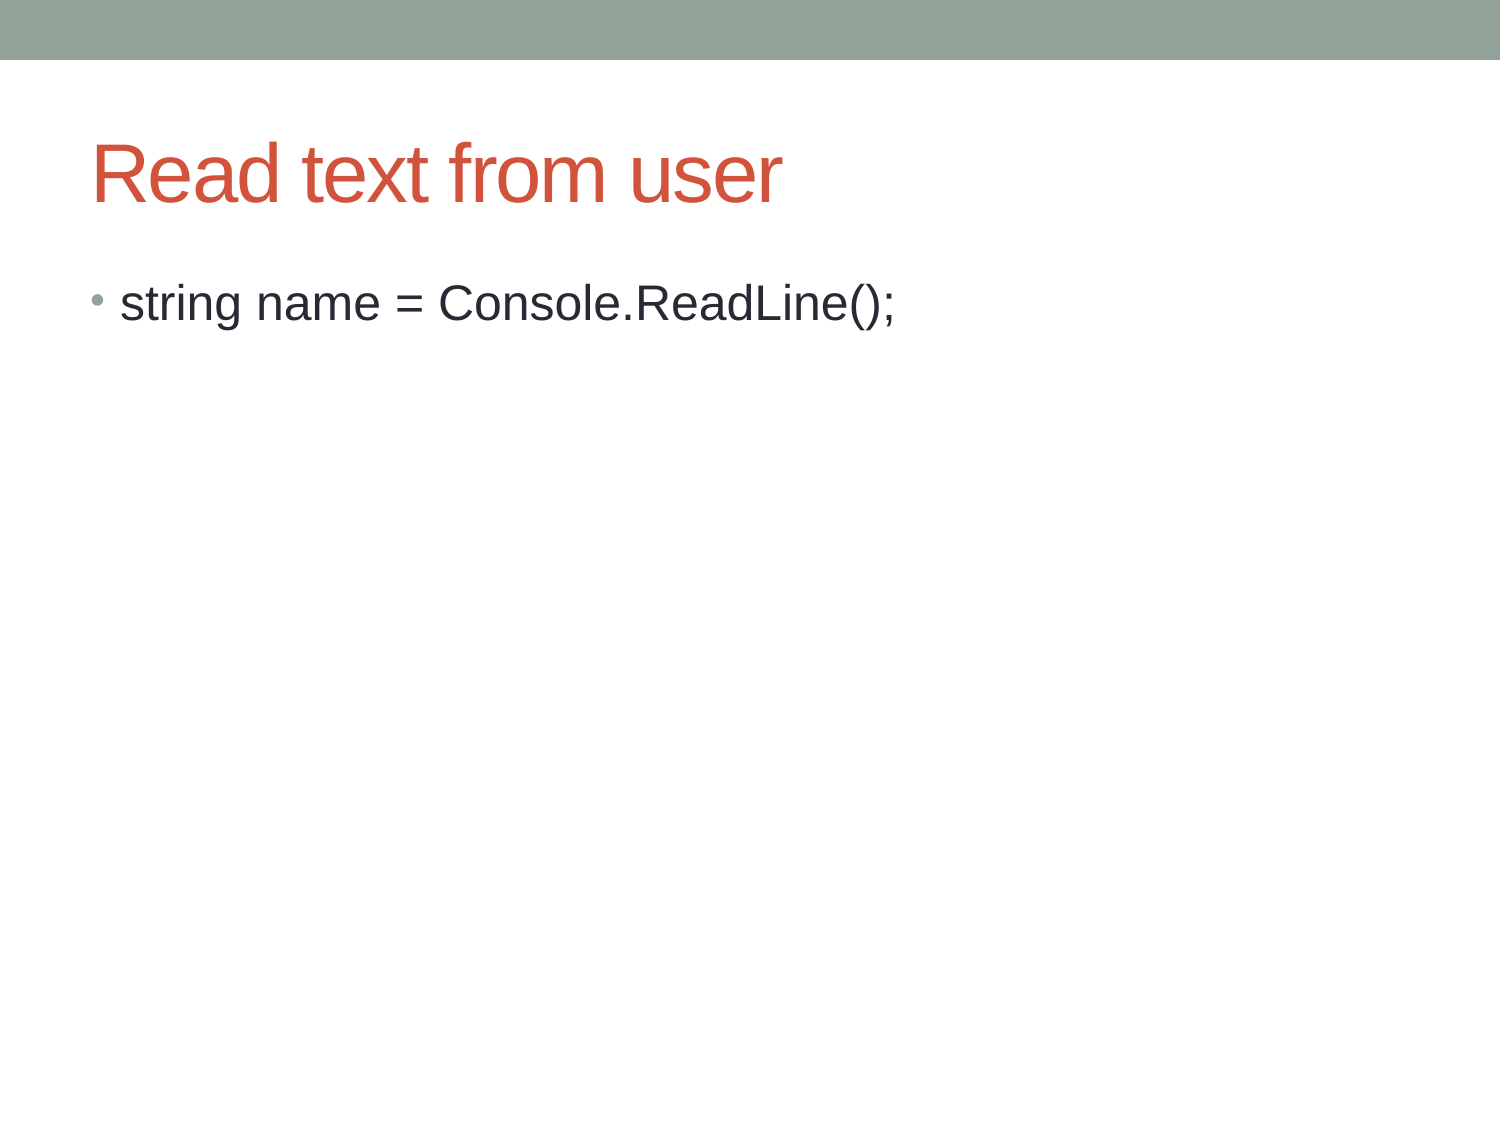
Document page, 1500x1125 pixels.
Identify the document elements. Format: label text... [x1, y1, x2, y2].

title Read text from user [75, 87, 1425, 250]
list string name = Console.ReadLine(); [75, 262, 1425, 1063]
